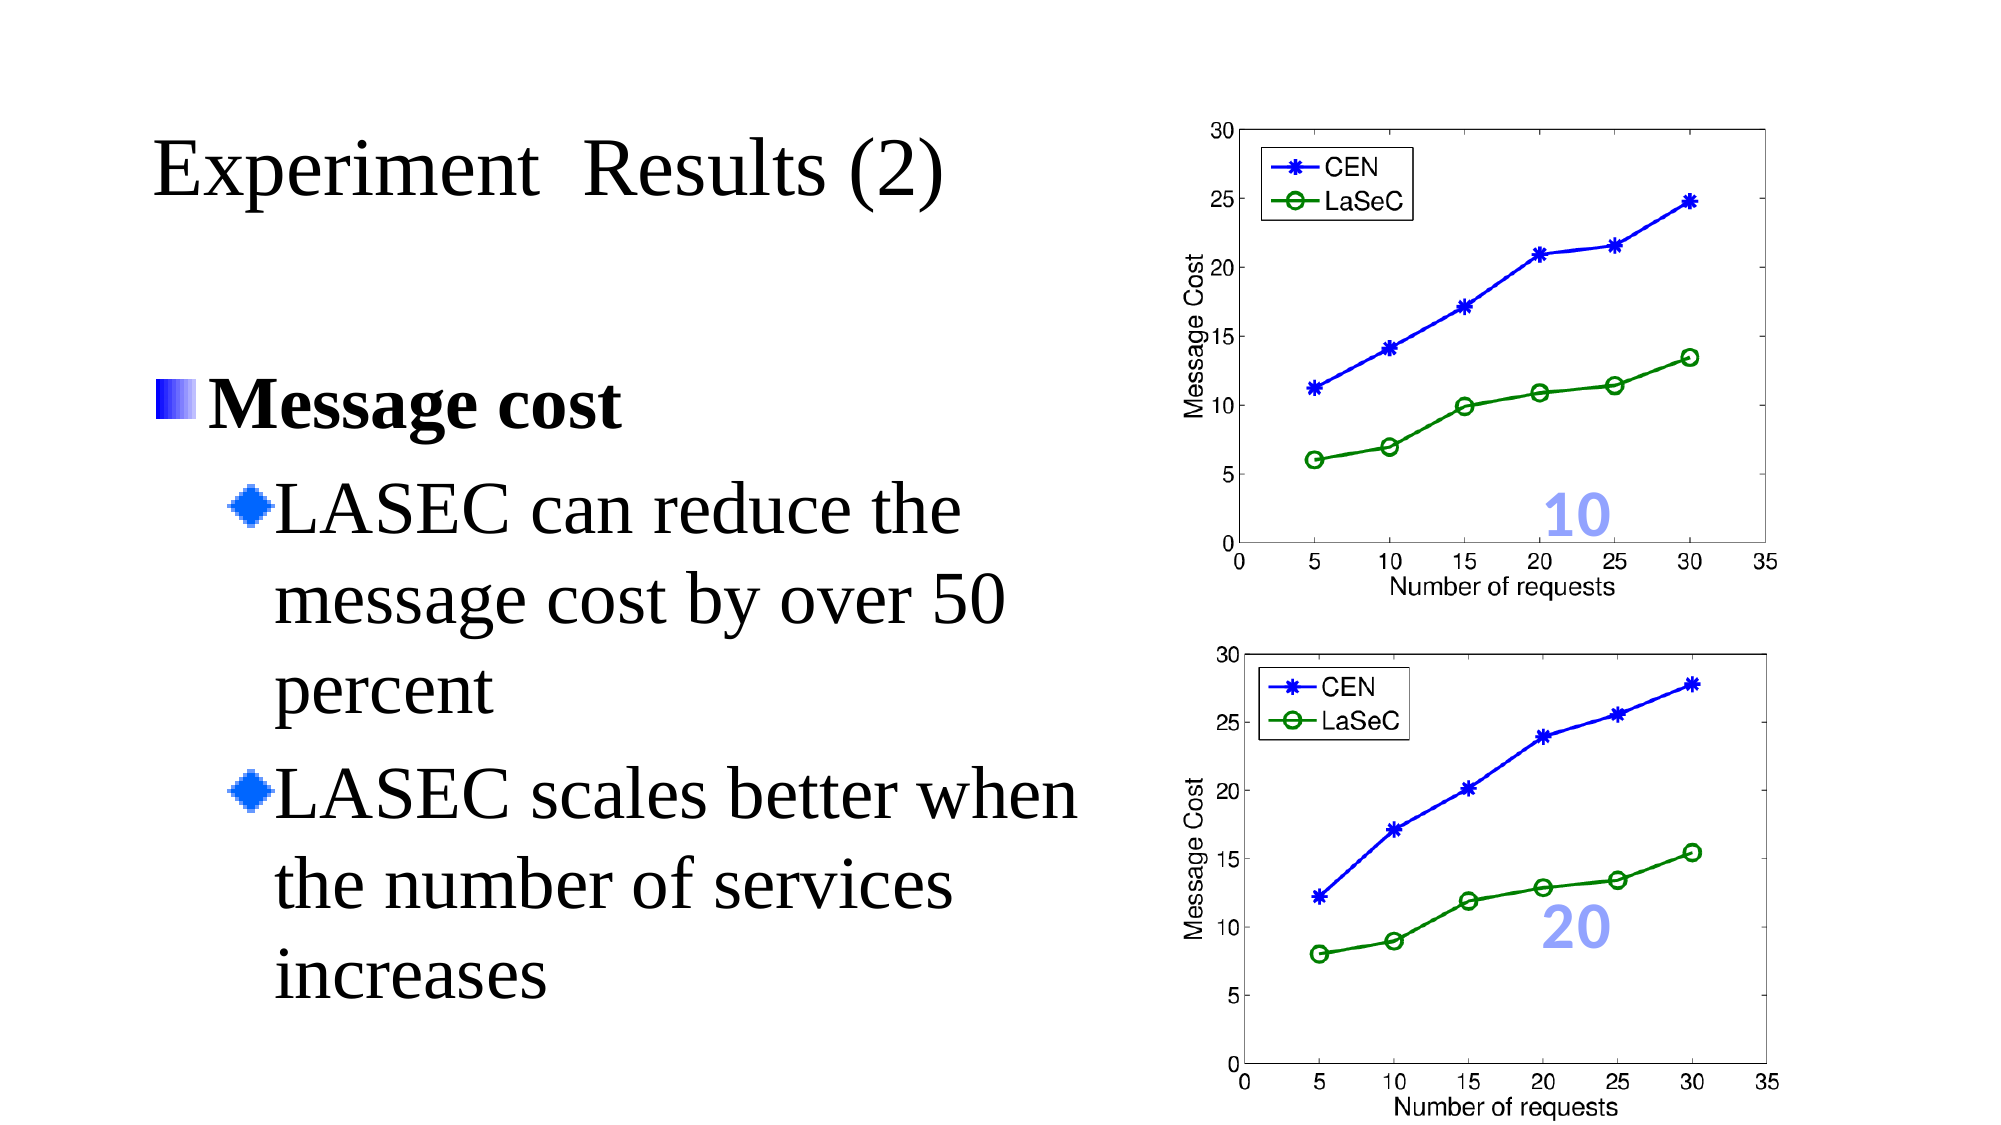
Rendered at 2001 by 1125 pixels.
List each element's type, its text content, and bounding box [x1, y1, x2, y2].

picture [1174, 639, 1783, 1125]
picture [227, 765, 275, 813]
picture [152, 375, 200, 423]
title Experiment Results (2) [137, 59, 1863, 278]
picture [1174, 117, 1782, 605]
picture [227, 480, 275, 528]
text_box Message cost LASEC can reduce the message cost by over 50 percent LASEC scales better when the number of services increases [137, 346, 1115, 1022]
